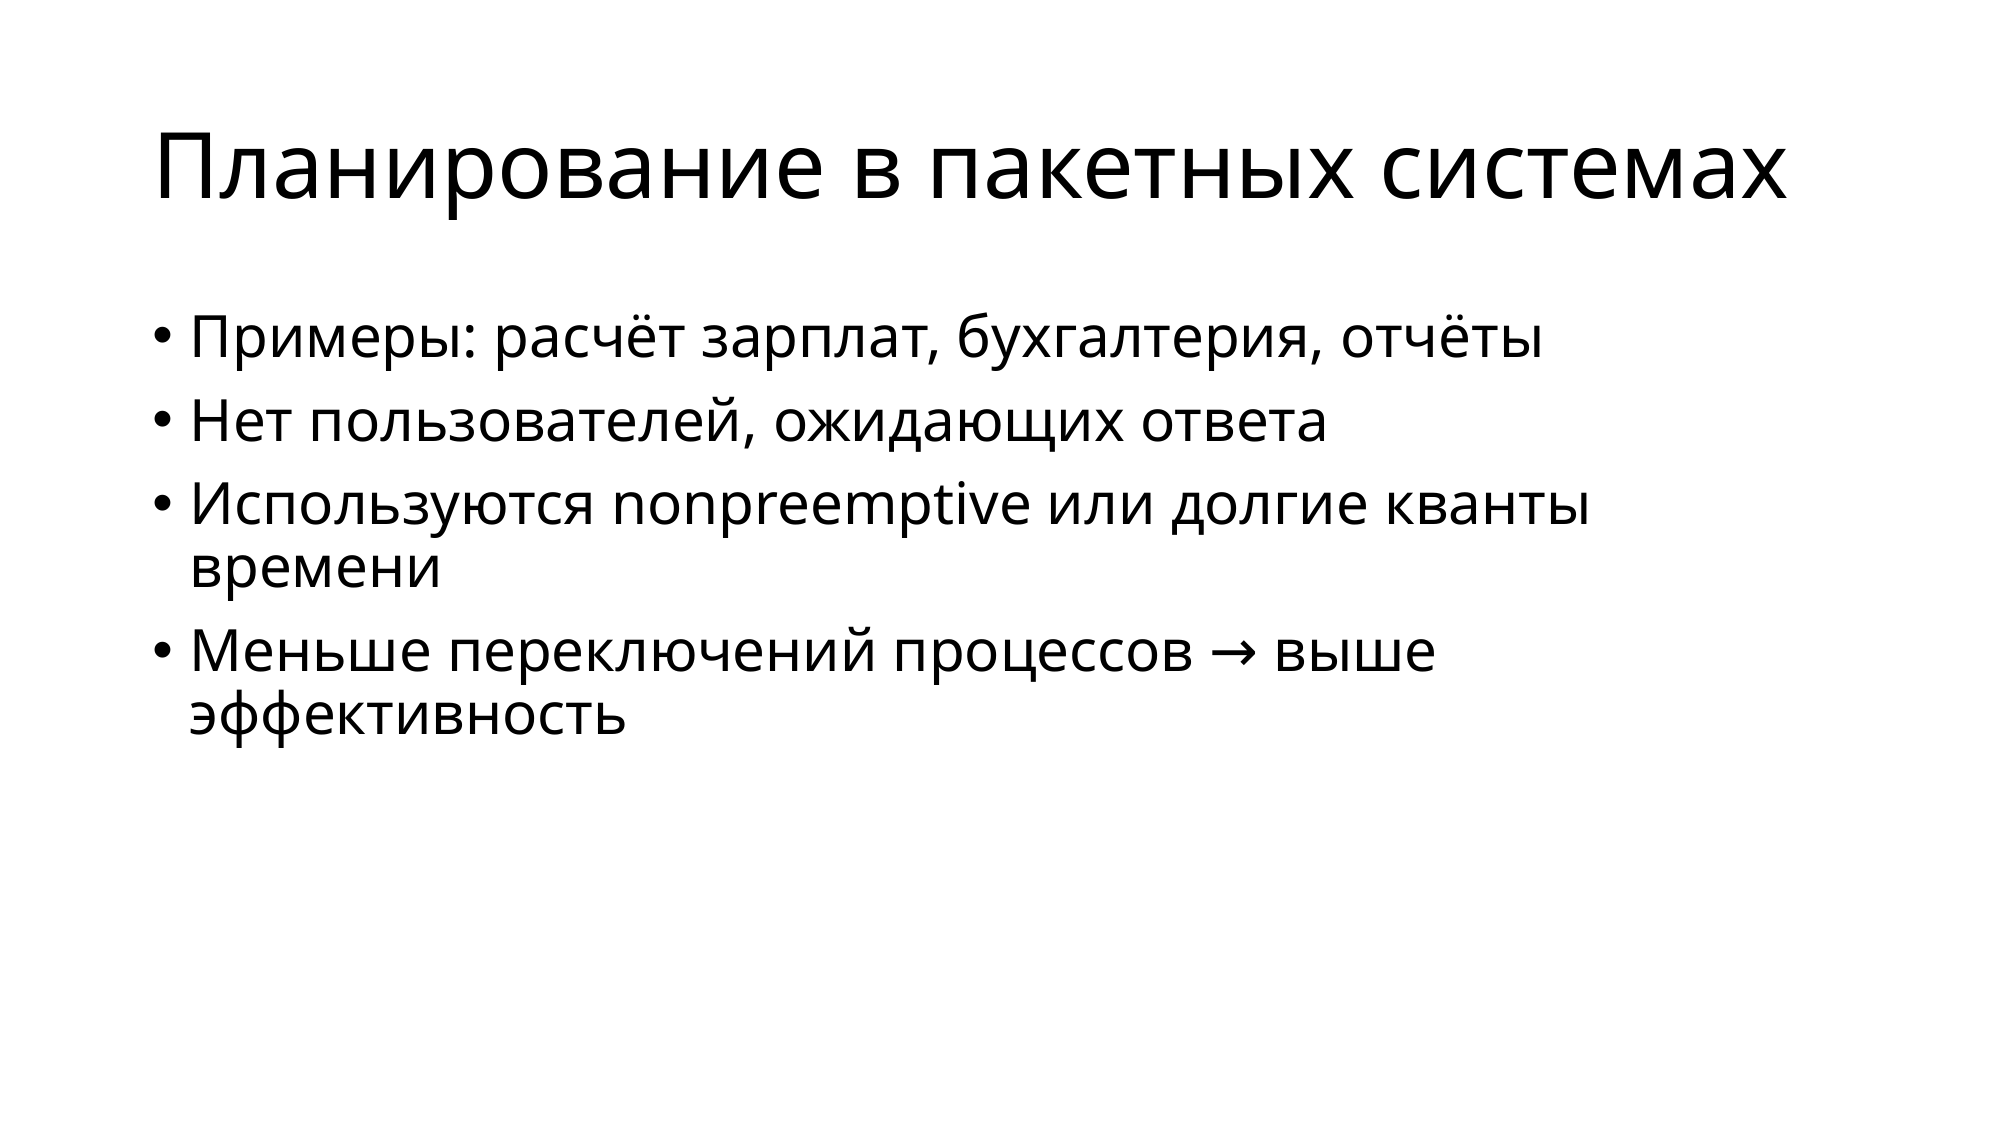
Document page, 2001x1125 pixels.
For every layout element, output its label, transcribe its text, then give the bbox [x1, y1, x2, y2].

title Планирование в пакетных системах [137, 59, 1863, 278]
list Примеры: расчёт зарплат, бухгалтерия, отчёты Нет пользователей, ожидающих ответа Используются nonpreemptive или долгие кванты времени Меньше переключений процессов → выше эффективность [137, 299, 1863, 1014]
